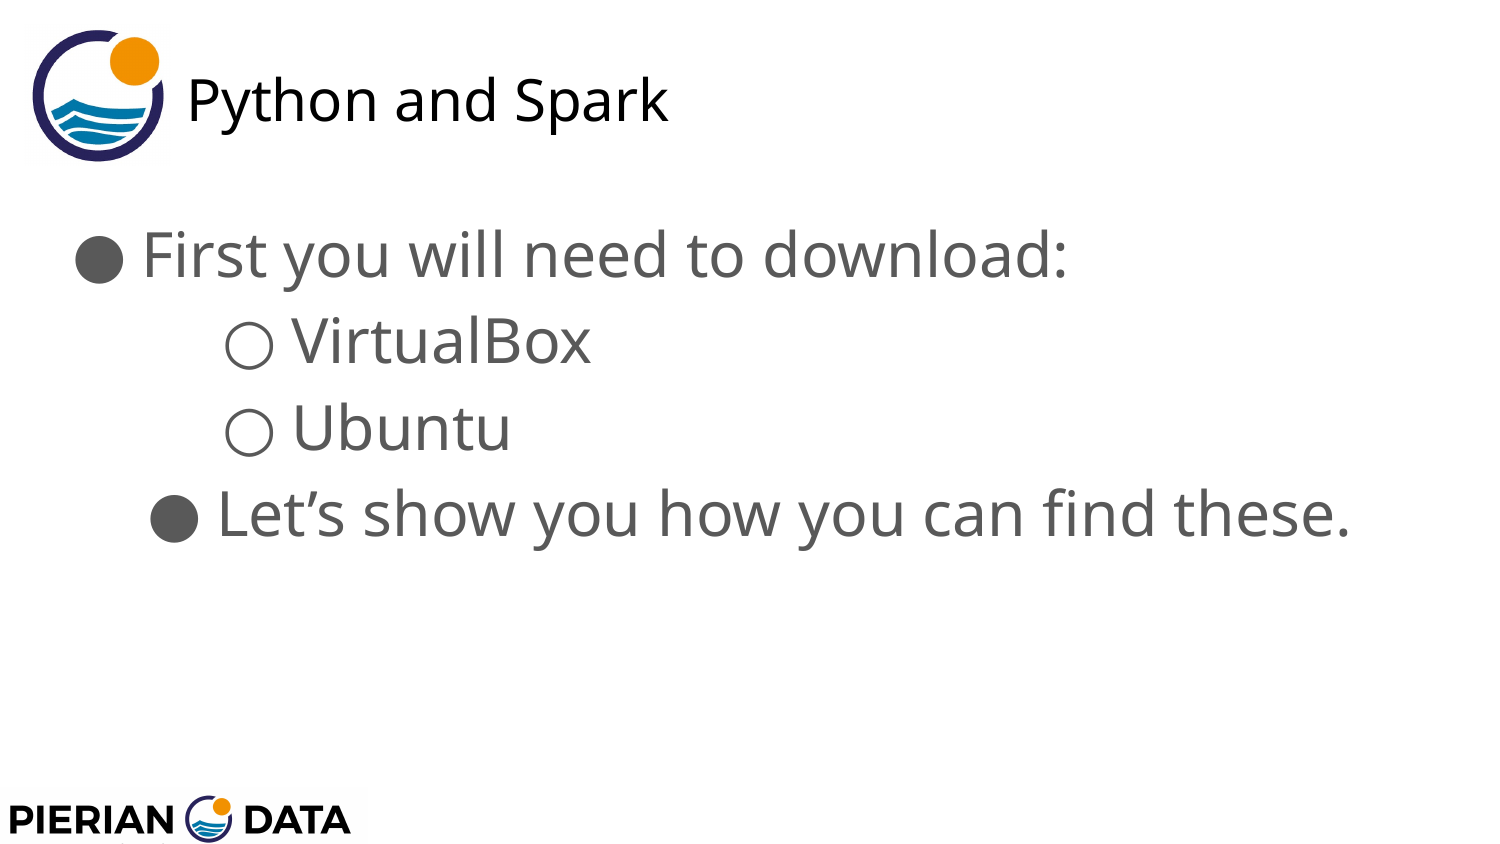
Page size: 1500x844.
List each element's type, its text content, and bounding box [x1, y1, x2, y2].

title Python and Spark [176, 48, 1449, 143]
picture [24, 24, 172, 167]
list First you will need to download: VirtualBox Ubuntu Let’s show you how you can find these. [51, 189, 1449, 750]
picture [0, 787, 368, 844]
